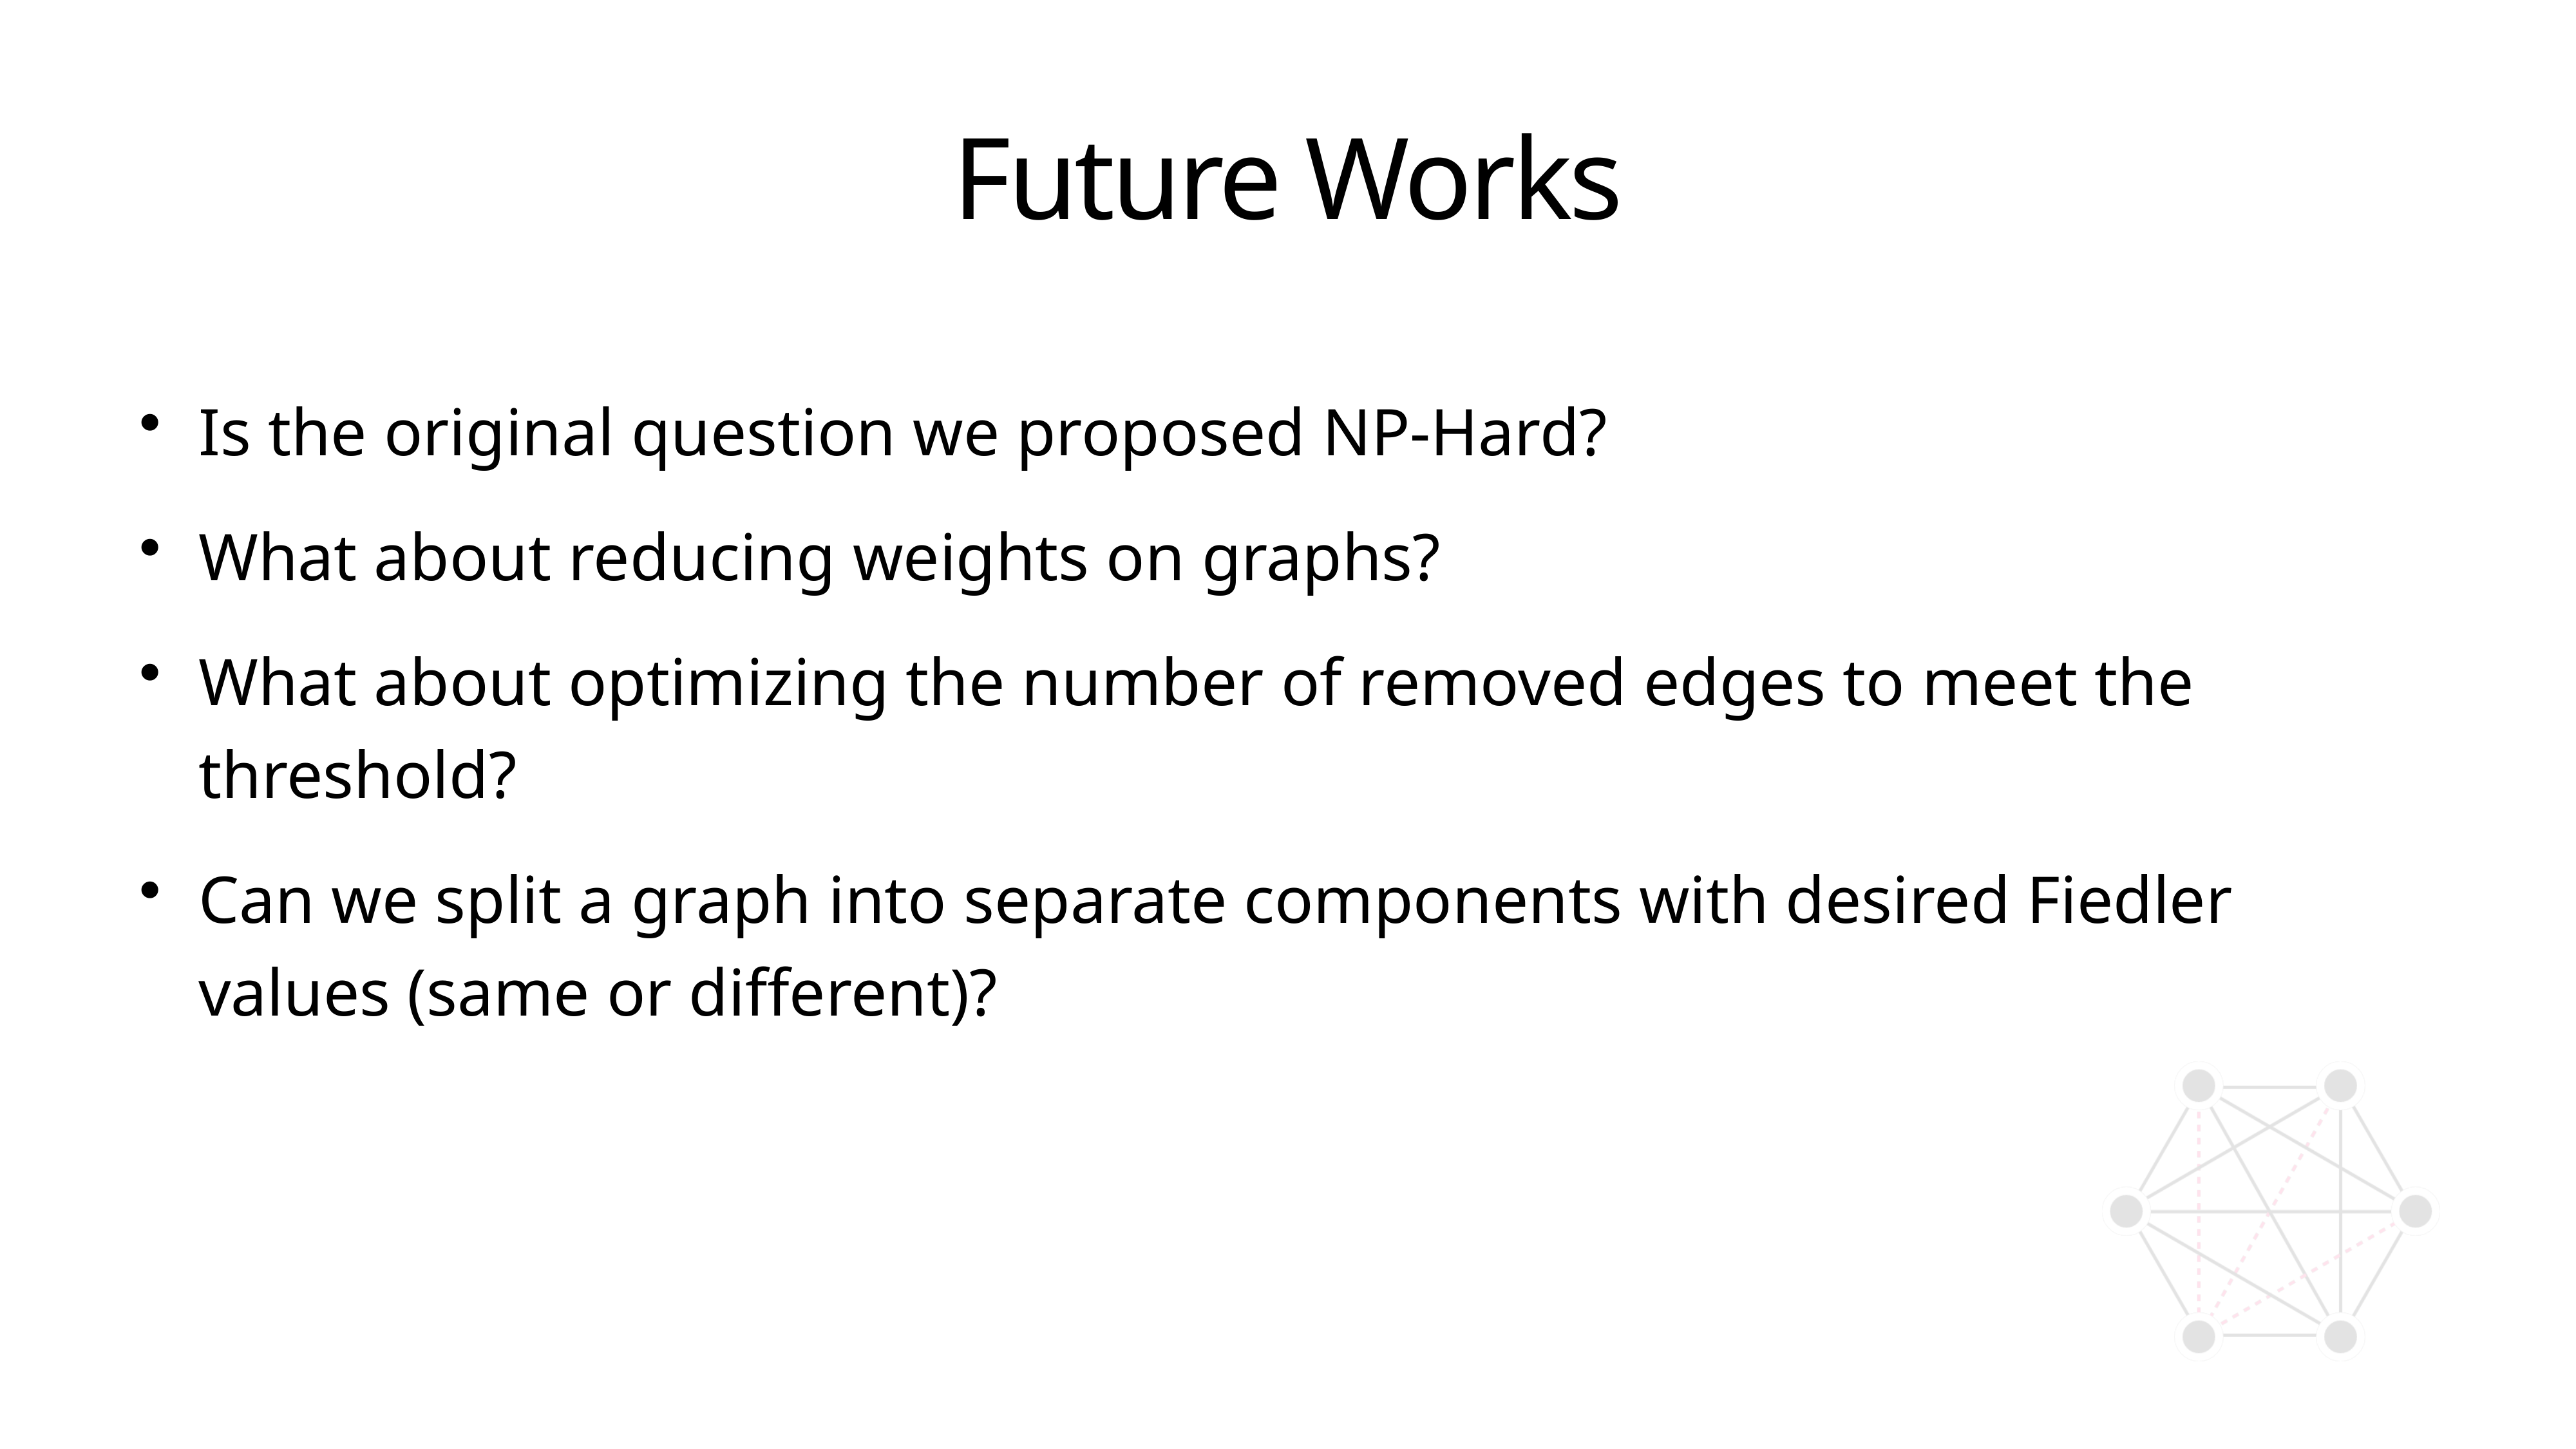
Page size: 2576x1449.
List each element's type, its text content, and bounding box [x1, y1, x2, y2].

picture [2102, 1061, 2441, 1361]
title Future Works [133, 85, 2443, 247]
list Is the original question we proposed NP-Hard? What about reducing weights on graphs? What about optimizing the number of removed edges to meet the threshold? Can we split a graph into separate components with desired Fiedler values (same or different)? [133, 370, 2443, 1260]
